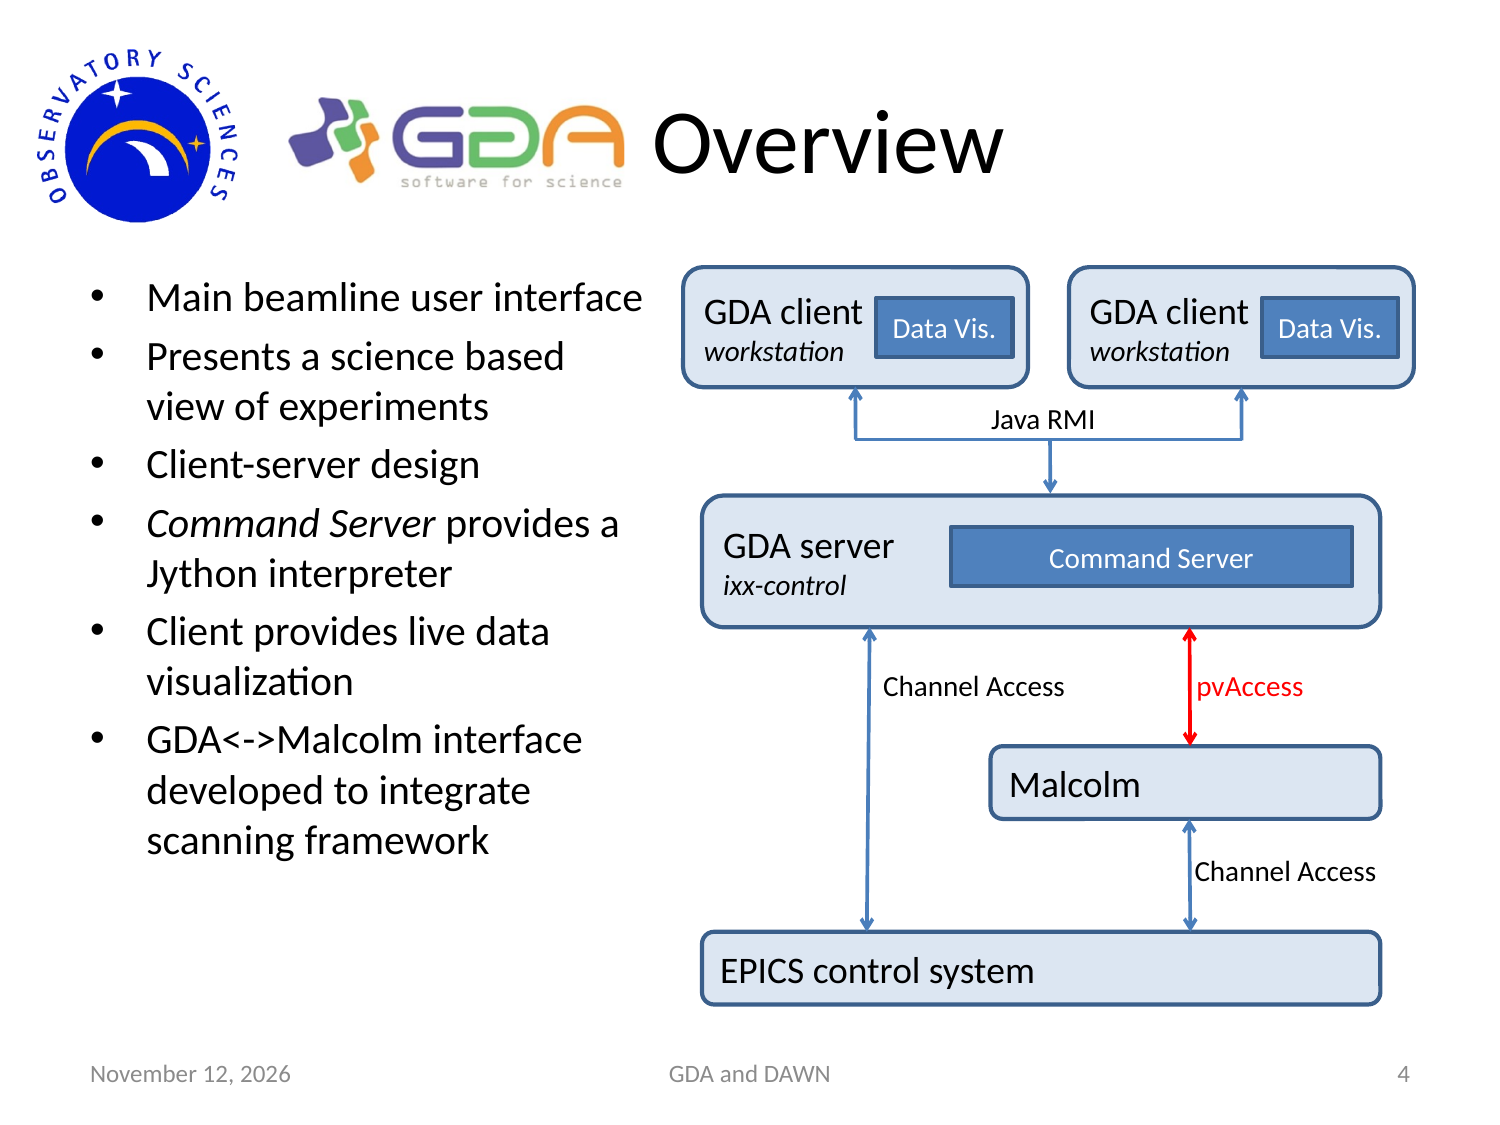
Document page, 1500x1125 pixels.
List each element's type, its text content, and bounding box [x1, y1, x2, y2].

text_box GDA server ixx-control [699, 493, 1383, 630]
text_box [866, 626, 870, 933]
slide_number 4 [1074, 1042, 1425, 1103]
picture [280, 89, 633, 195]
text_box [1068, 266, 1415, 388]
footer GDA and DAWN [512, 1042, 988, 1103]
list Main beamline user interface Presents a science based view of experiments Client-server design Command Server provides a Jython interpreter Client provides live data visualization GDA<->Malcolm interface developed to integrate scanning framework [75, 262, 668, 1005]
picture [37, 49, 238, 223]
text_box EPICS control system [699, 929, 1383, 1007]
text_box Java RMI [976, 392, 1121, 438]
title Overview [253, 42, 1258, 231]
text_box Command Server [949, 525, 1354, 588]
text_box Channel Access [874, 659, 985, 710]
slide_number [75, 1042, 425, 1103]
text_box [990, 627, 1450, 933]
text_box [682, 266, 1029, 388]
